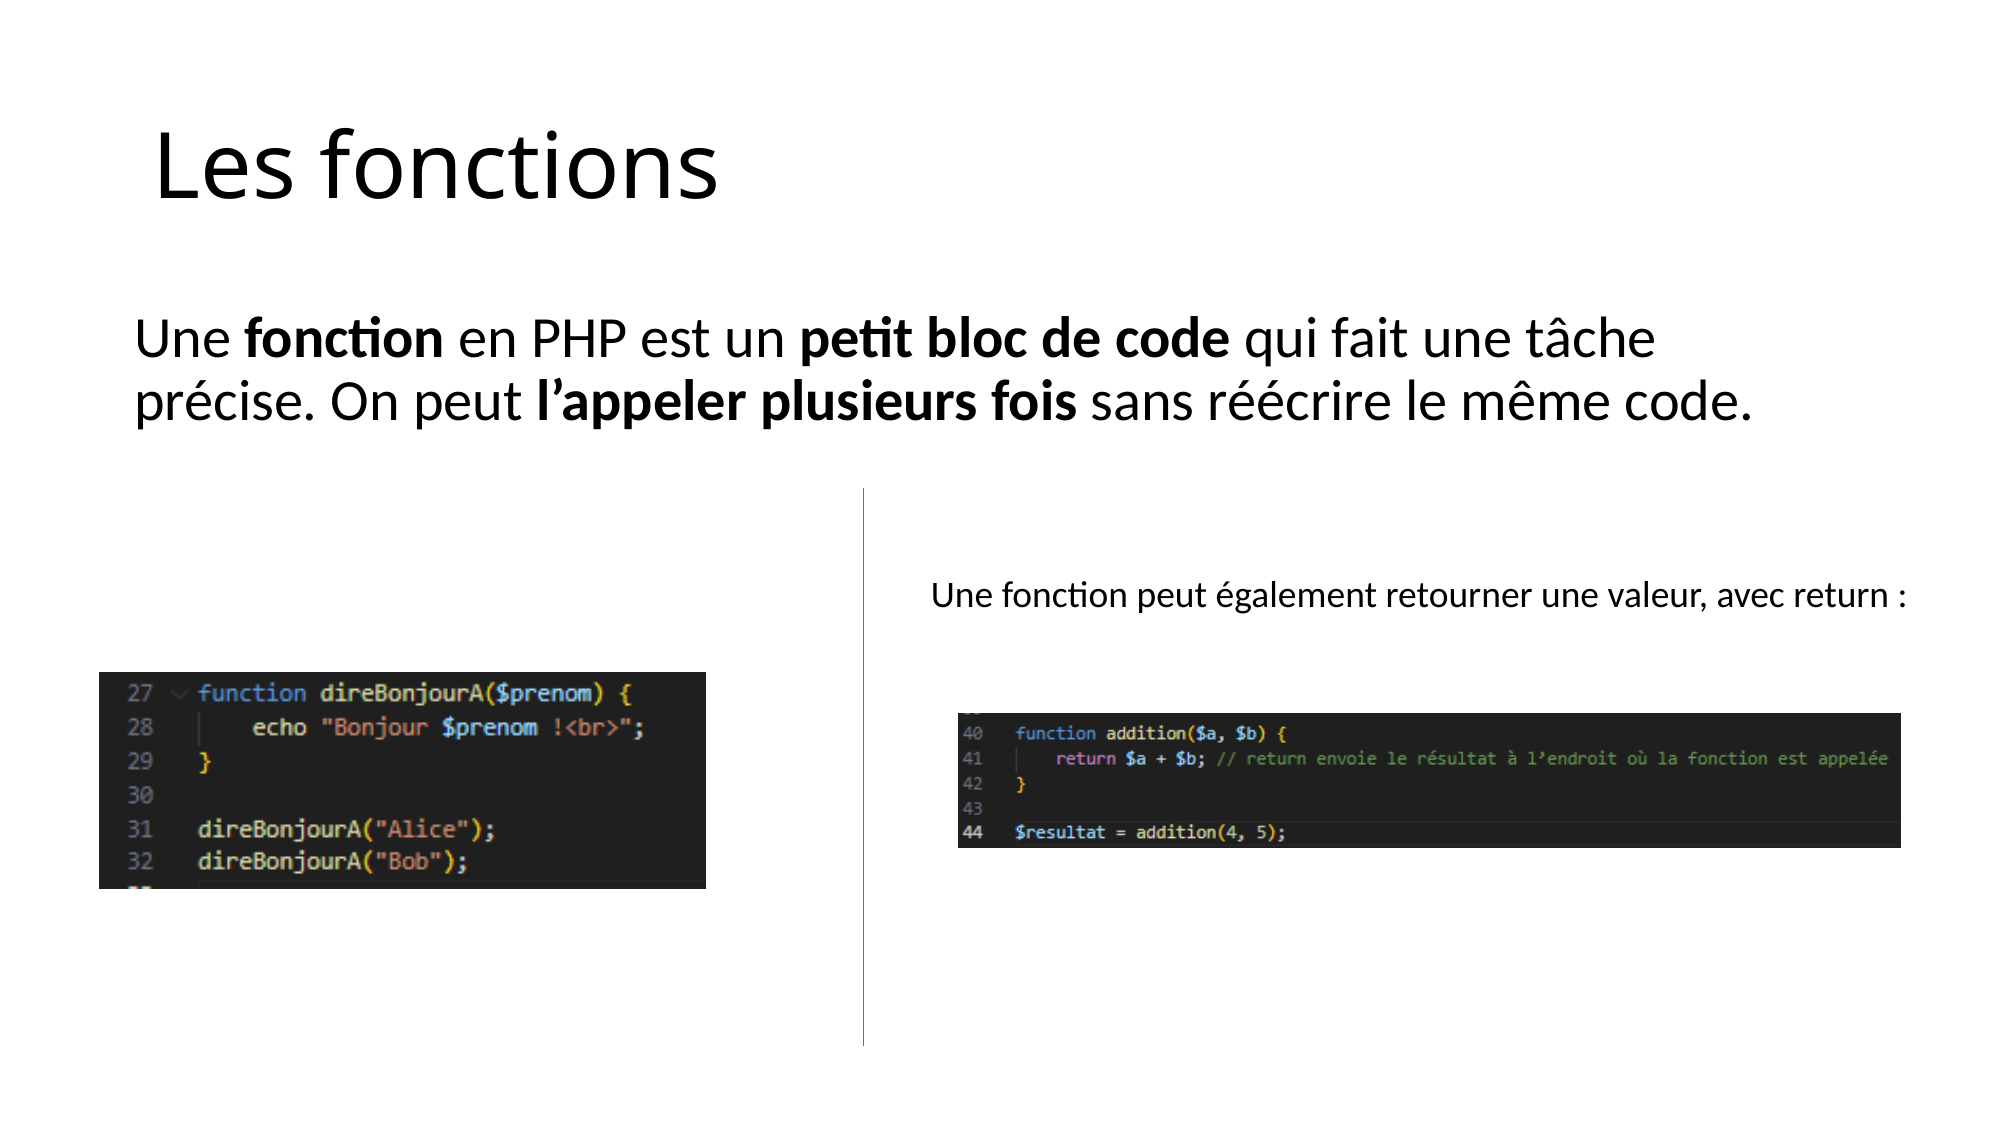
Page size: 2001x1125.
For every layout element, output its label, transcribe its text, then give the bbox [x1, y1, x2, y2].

picture [99, 672, 706, 889]
list Une fonction en PHP est un petit bloc de code qui fait une tâche précise. On peut l’appeler plusieurs fois sans réécrire le même code. [119, 299, 1863, 1046]
text_box Une fonction peut également retourner une valeur, avec return : [916, 562, 1958, 623]
picture [958, 713, 1901, 848]
title Les fonctions [137, 59, 1863, 278]
